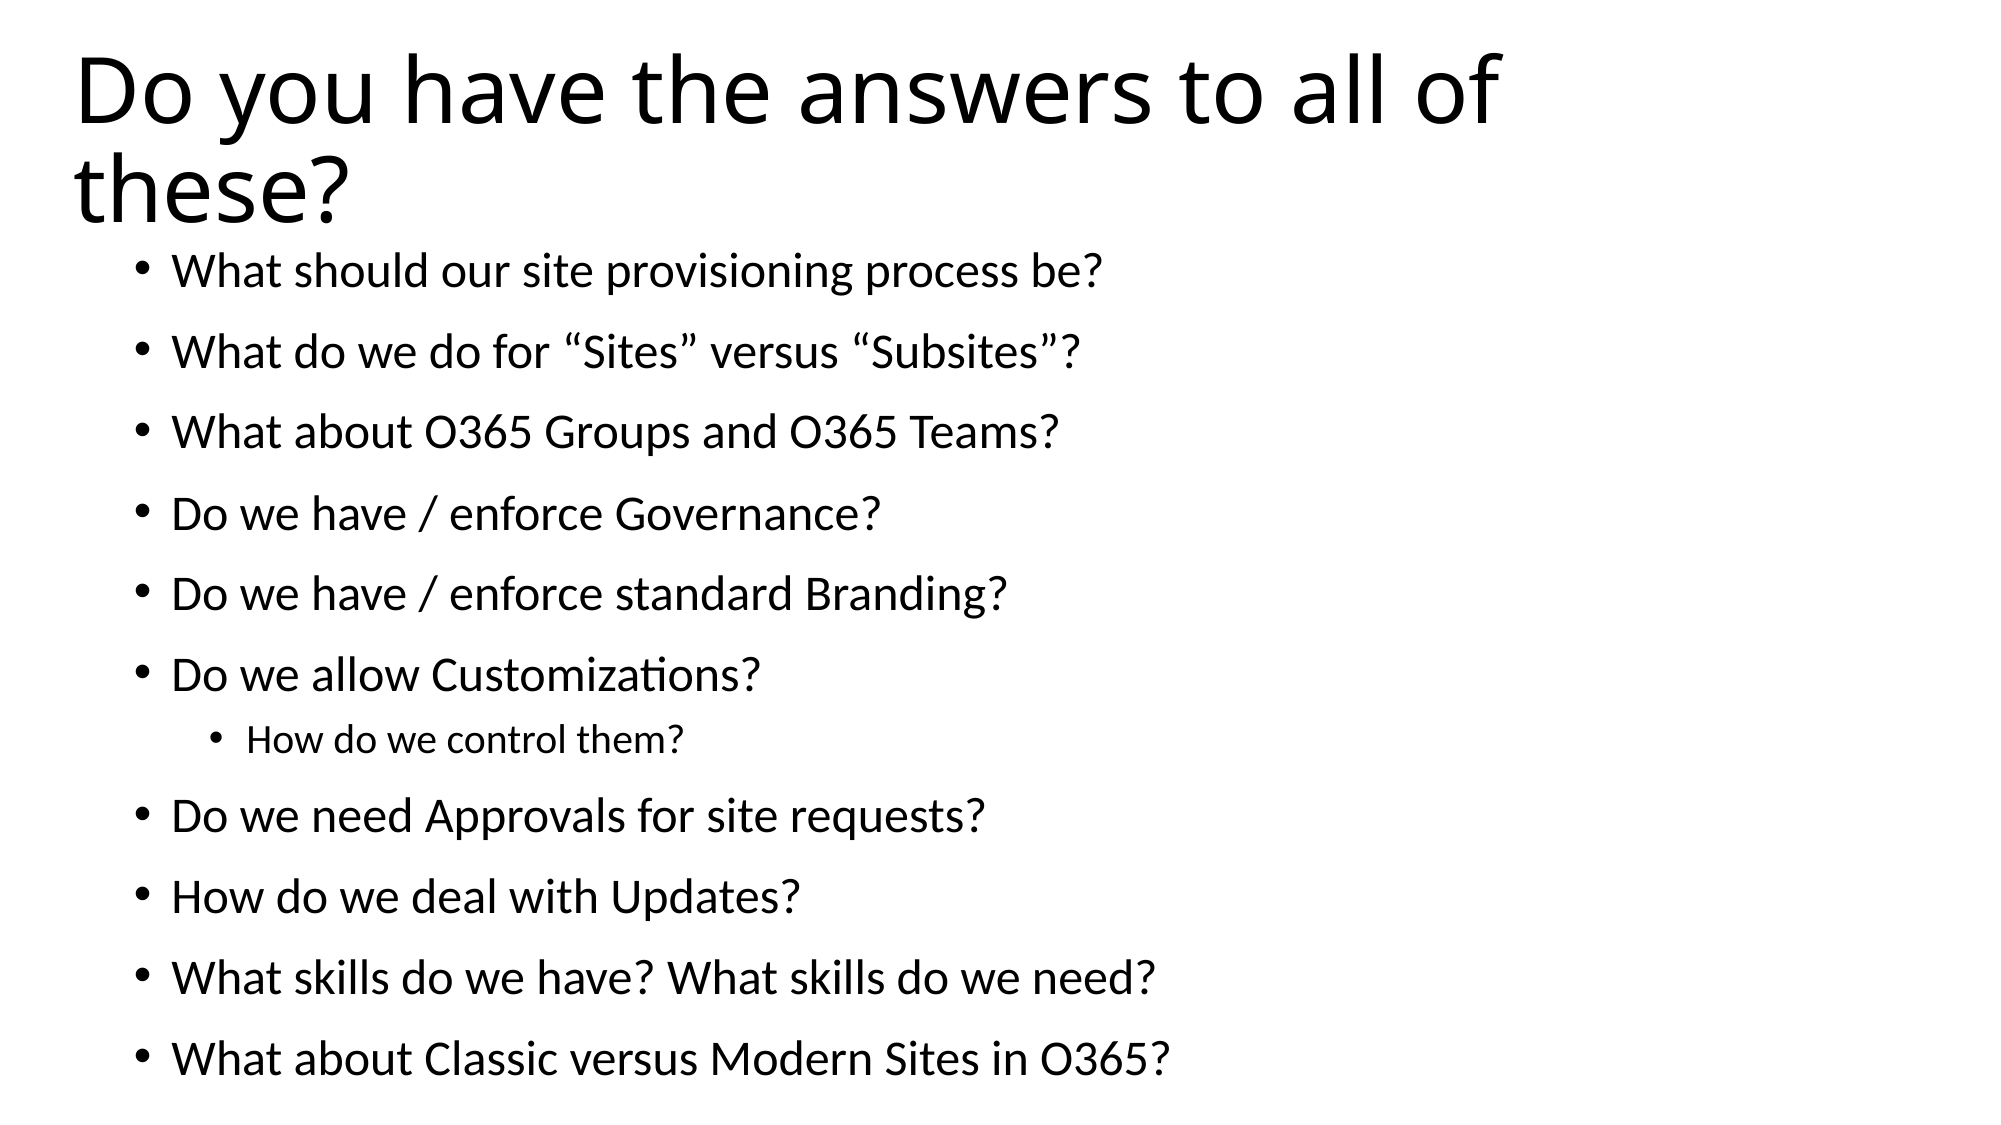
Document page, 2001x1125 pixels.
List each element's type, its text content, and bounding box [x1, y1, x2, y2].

title Do you have the answers to all of these? [58, 34, 1784, 253]
list What should our site provisioning process be? What do we do for “Sites” versus “Subsites”? What about O365 Groups and O365 Teams? Do we have / enforce Governance? Do we have / enforce standard Branding? Do we allow Customizations? How do we control them? Do we need Approvals for site requests? How do we deal with Updates? What skills do we have? What skills do we need? What about Classic versus Modern Sites in O365? [118, 229, 1844, 1090]
